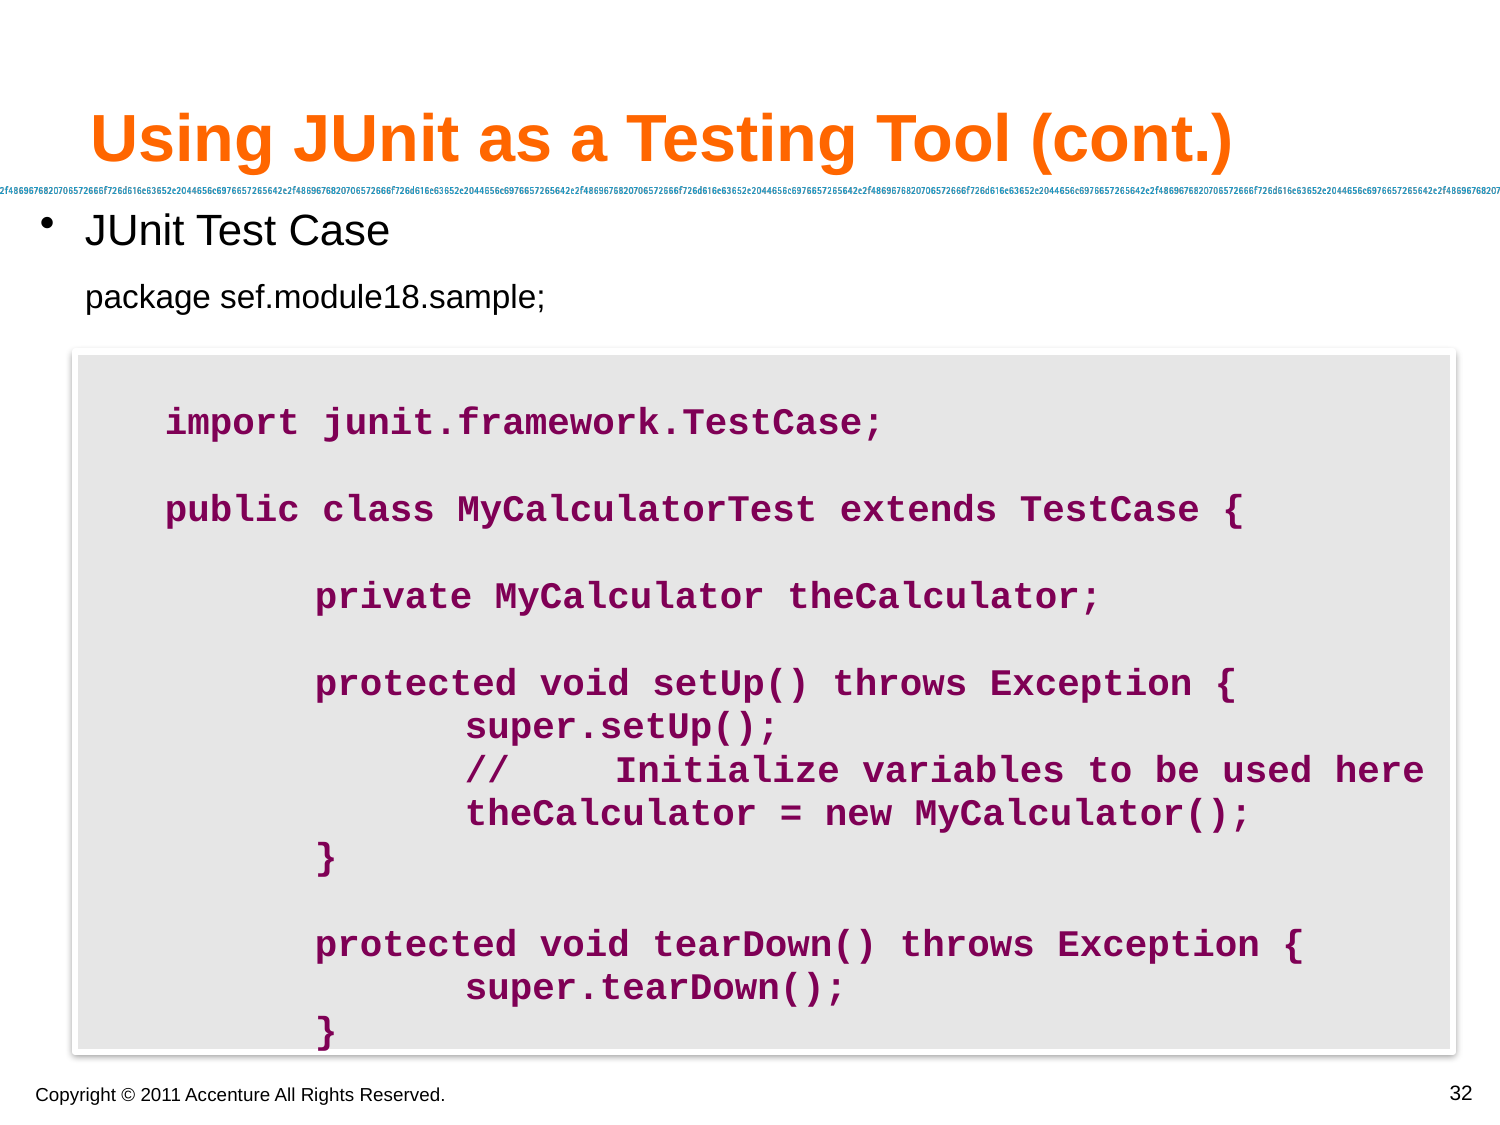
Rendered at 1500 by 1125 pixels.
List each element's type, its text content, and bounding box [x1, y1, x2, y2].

picture [0, 186, 1500, 194]
title Using JUnit as a Testing Tool (cont.) [74, 32, 1413, 183]
text_box import junit.framework.TestCase; public class MyCalculatorTest extends TestCase { private MyCalculator theCalculator; protected void setUp() throws Exception { super.setUp(); // Initialize variables to be used here theCalculator = new MyCalculator(); } protected void tearDown() throws Exception { super.tearDown(); } [72, 348, 1456, 1055]
slide_number 32 [1137, 1046, 1488, 1125]
list JUnit Test Case package sef.module18.sample; [24, 199, 1413, 352]
